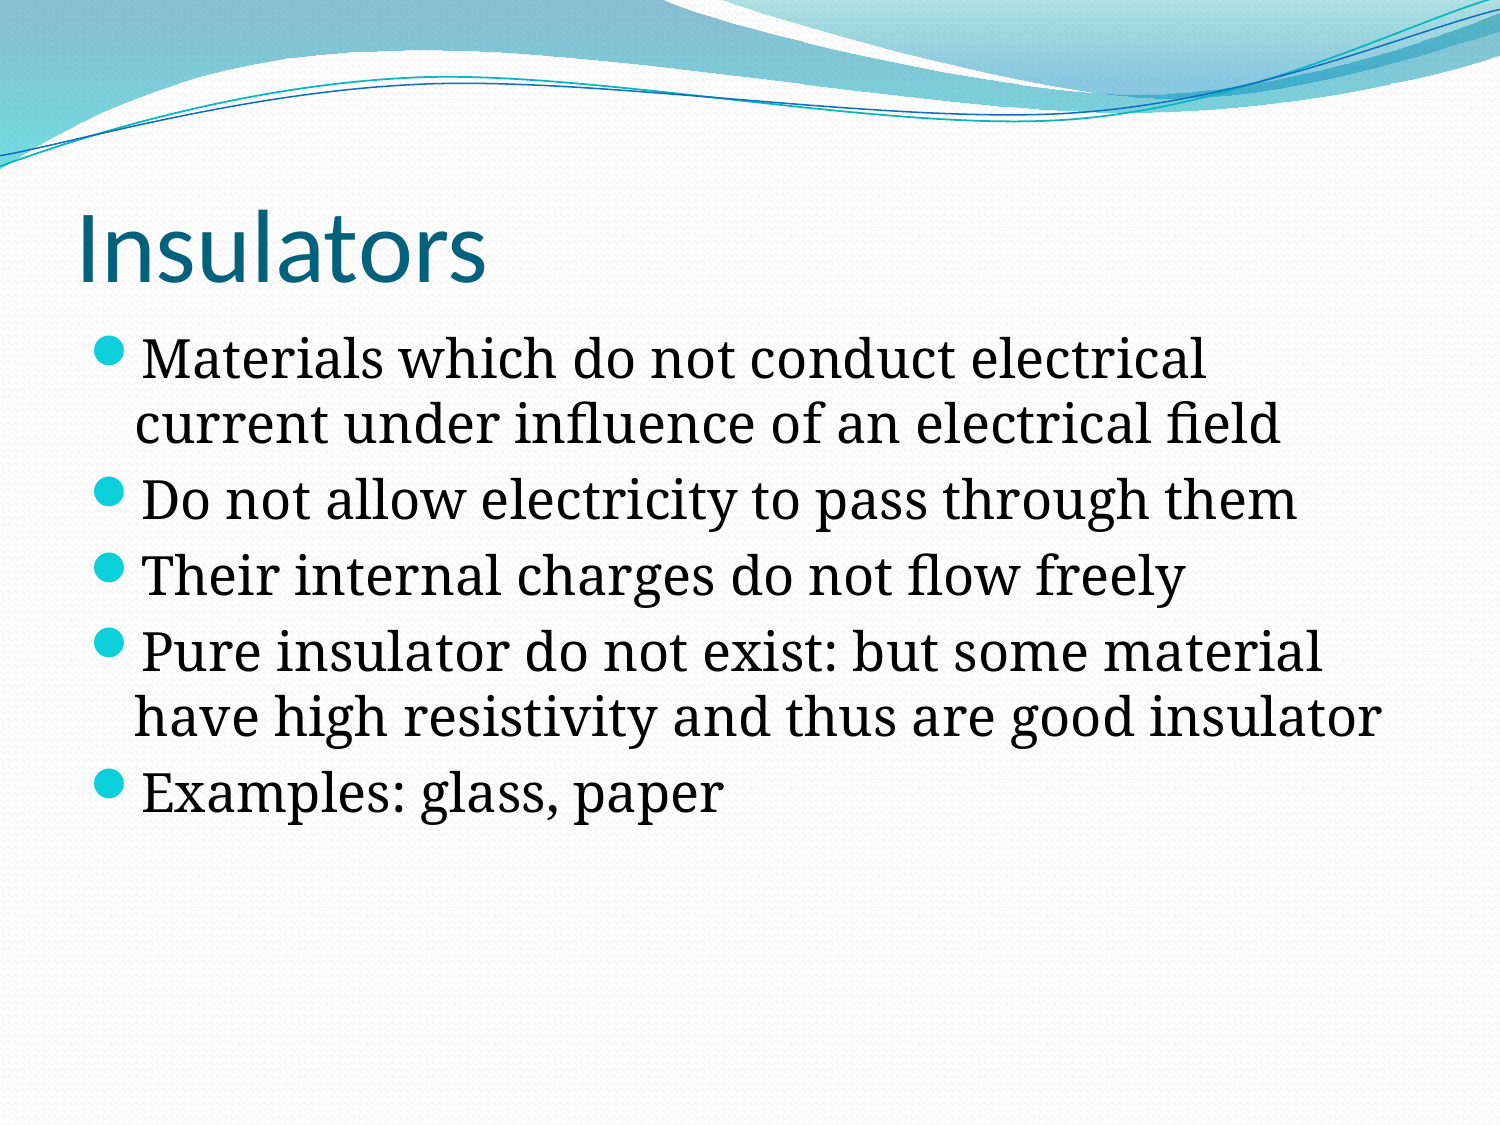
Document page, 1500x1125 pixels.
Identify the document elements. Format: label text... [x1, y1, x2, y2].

title Insulators [75, 115, 1425, 303]
list Materials which do not conduct electrical current under influence of an electrical field Do not allow electricity to pass through them Their internal charges do not flow freely Pure insulator do not exist: but some material have high resistivity and thus are good insulator Examples: glass, paper [75, 317, 1425, 1038]
